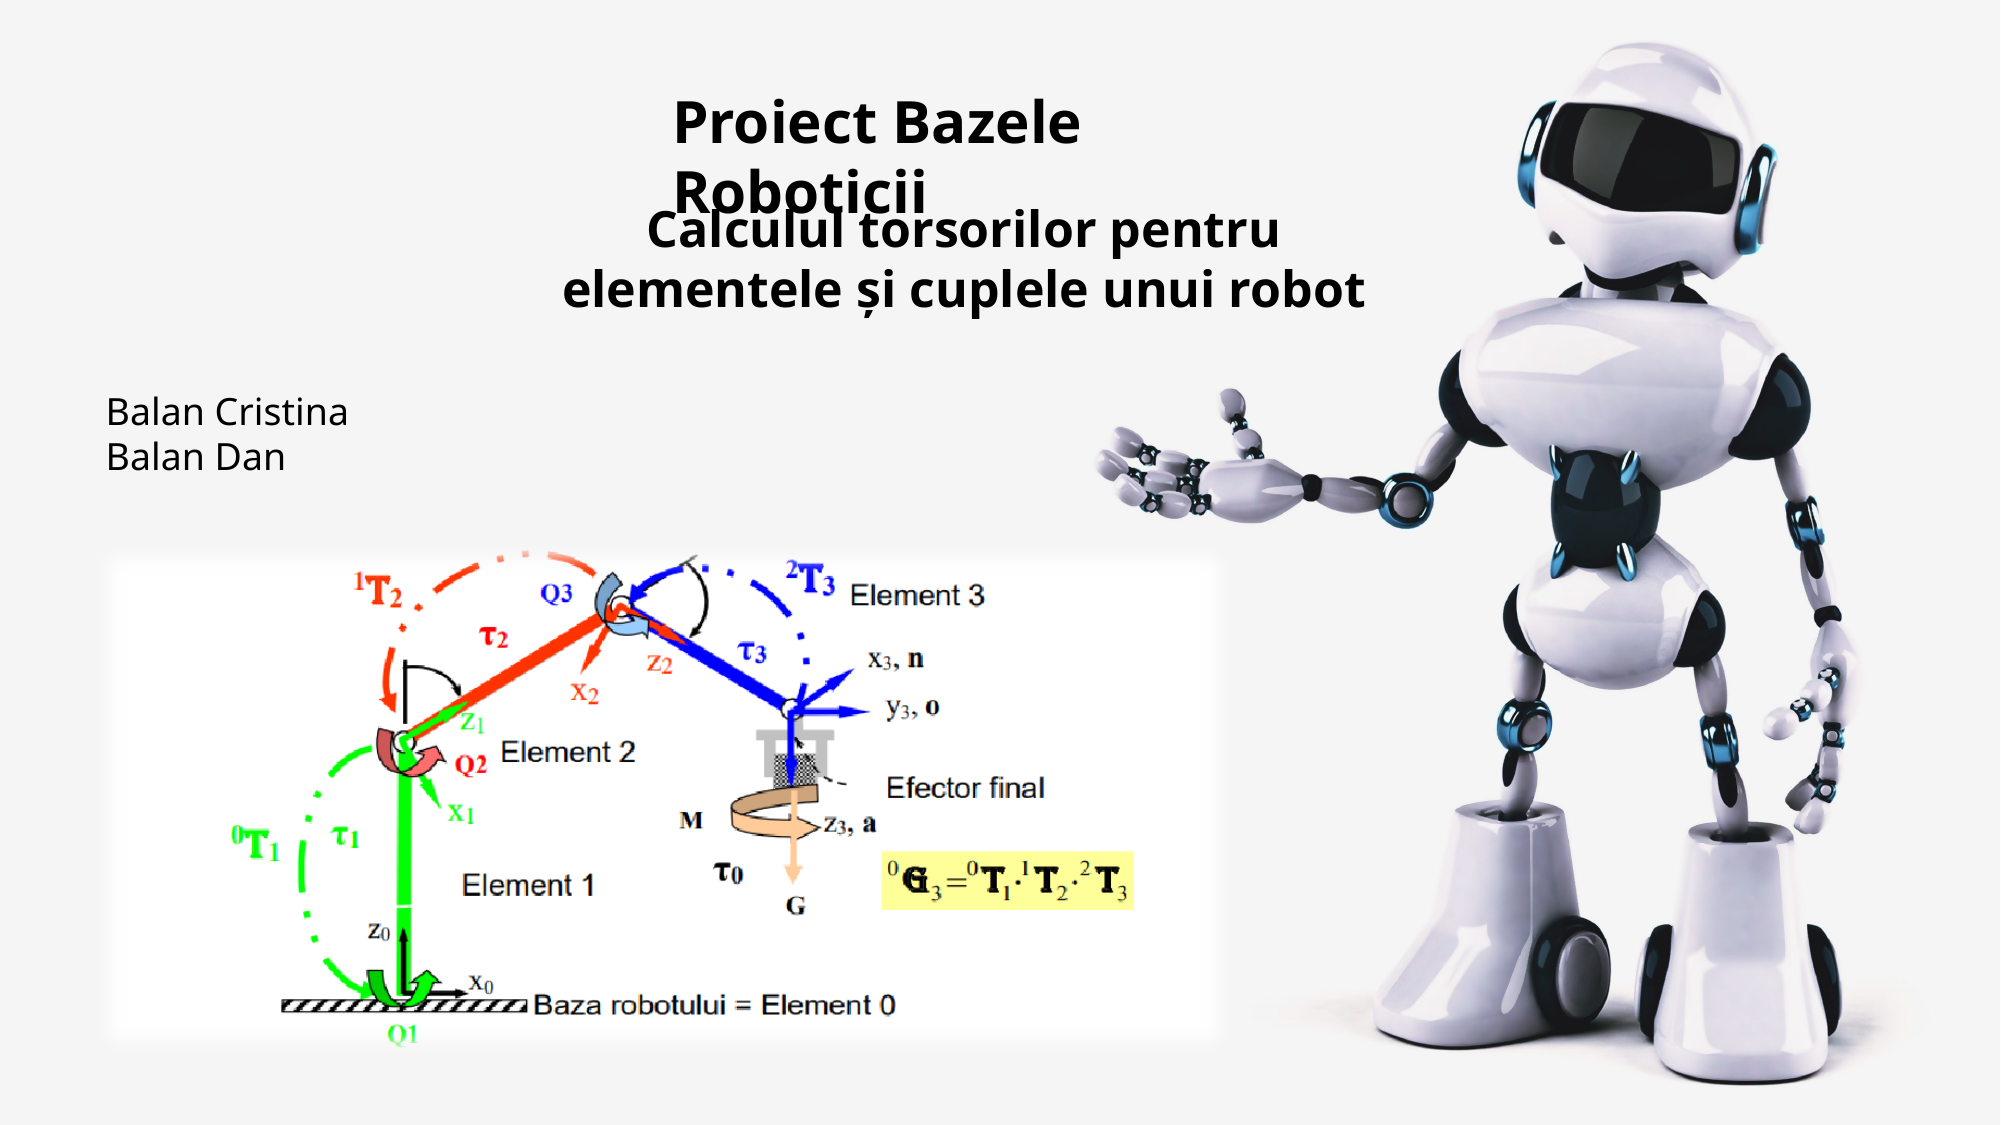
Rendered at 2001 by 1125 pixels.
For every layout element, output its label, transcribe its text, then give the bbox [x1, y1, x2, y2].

text_box Calculul torsorilor pentru elementele și cuplele unui robot [524, 190, 1404, 325]
picture [0, 0, 2001, 1125]
text_box Balan Cristina Balan Dan [90, 380, 374, 486]
text_box Proiect Bazele Roboticii [657, 77, 1343, 190]
